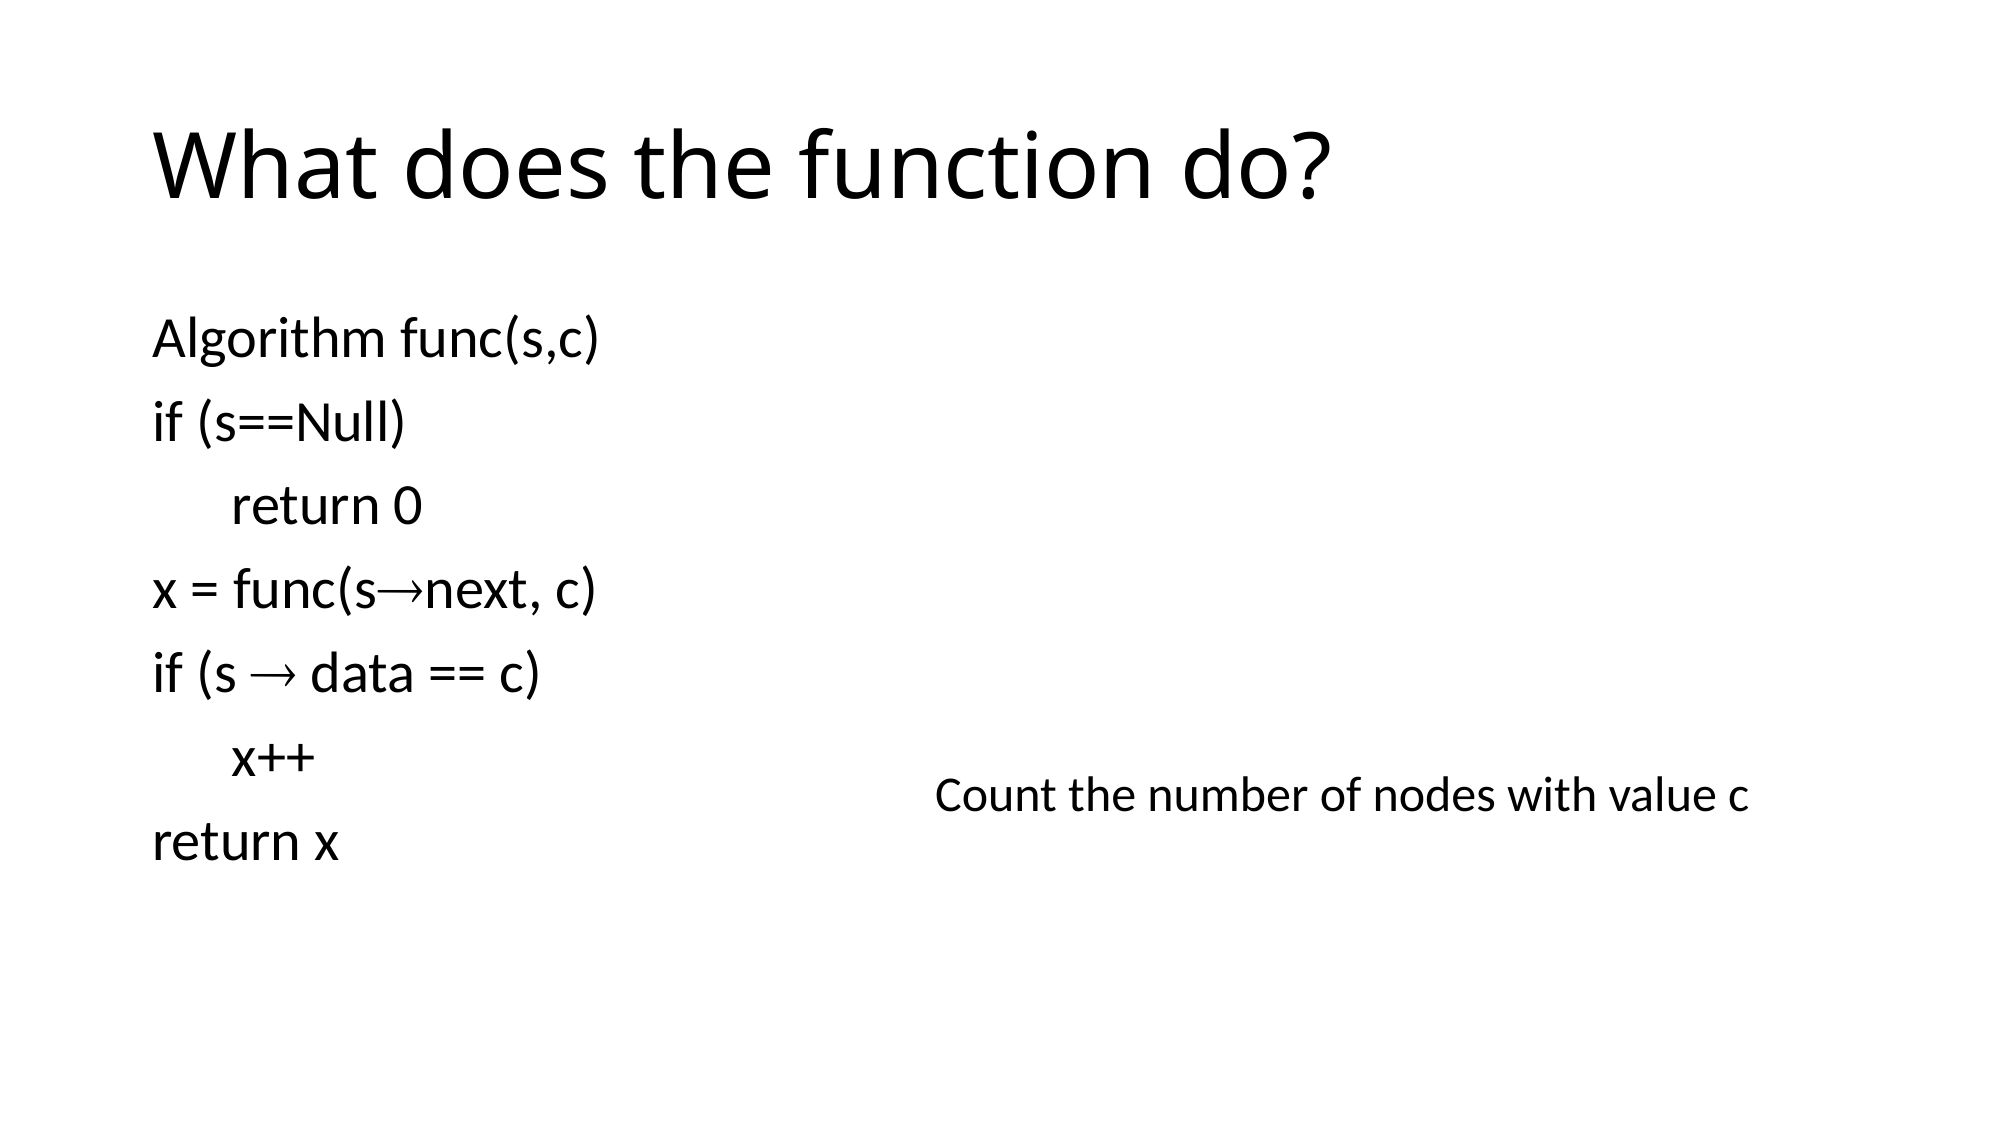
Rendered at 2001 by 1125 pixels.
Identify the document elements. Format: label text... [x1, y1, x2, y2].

list Algorithm func(s,c) if (s==Null) return 0 x = func(snext, c) if (s  data == c) x++ return x [137, 299, 865, 911]
title What does the function do? [137, 59, 1863, 278]
text_box Count the number of nodes with value c [920, 754, 1790, 829]
